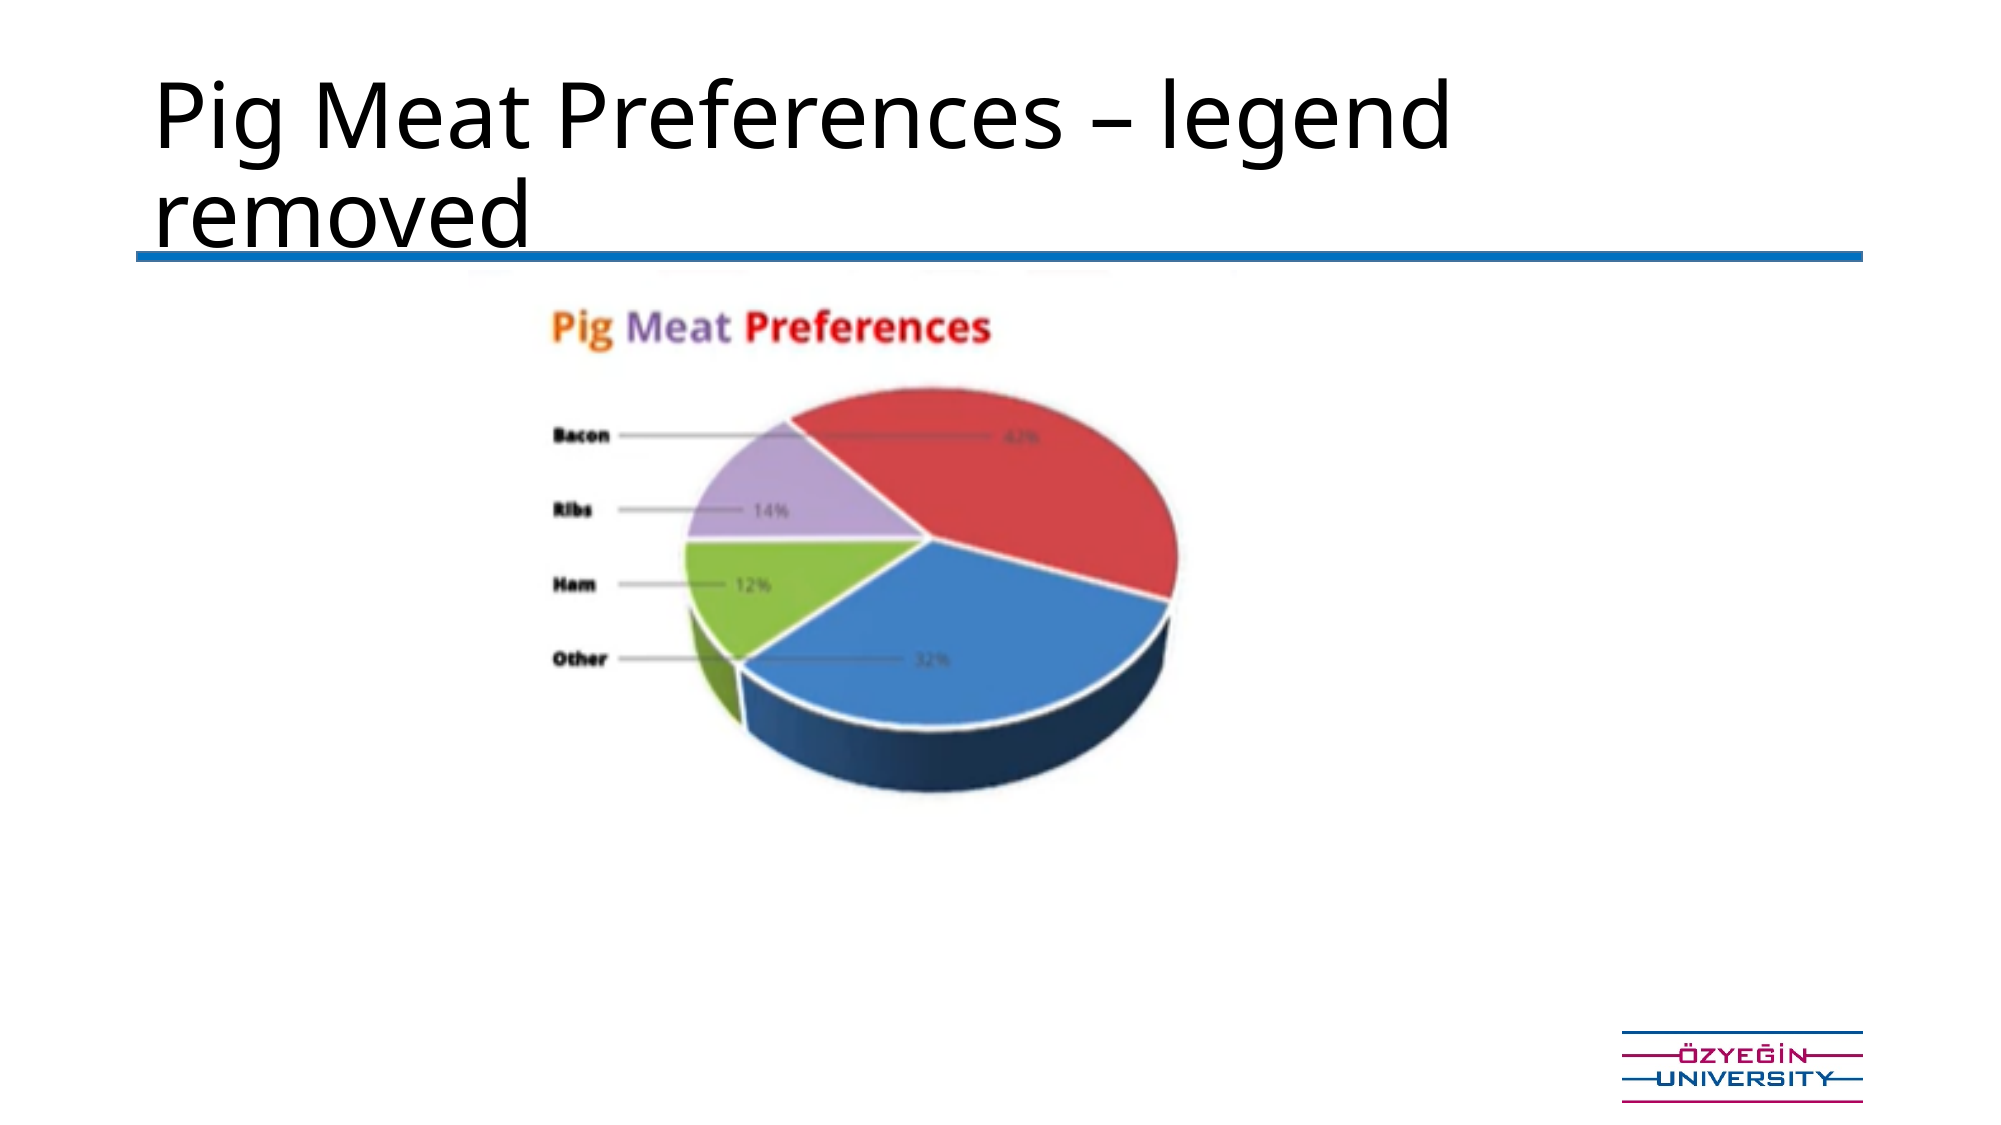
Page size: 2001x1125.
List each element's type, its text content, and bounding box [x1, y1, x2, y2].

picture [1622, 1031, 1863, 1103]
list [468, 270, 1237, 829]
title Pig Meat Preferences – legend removed [137, 59, 1863, 278]
